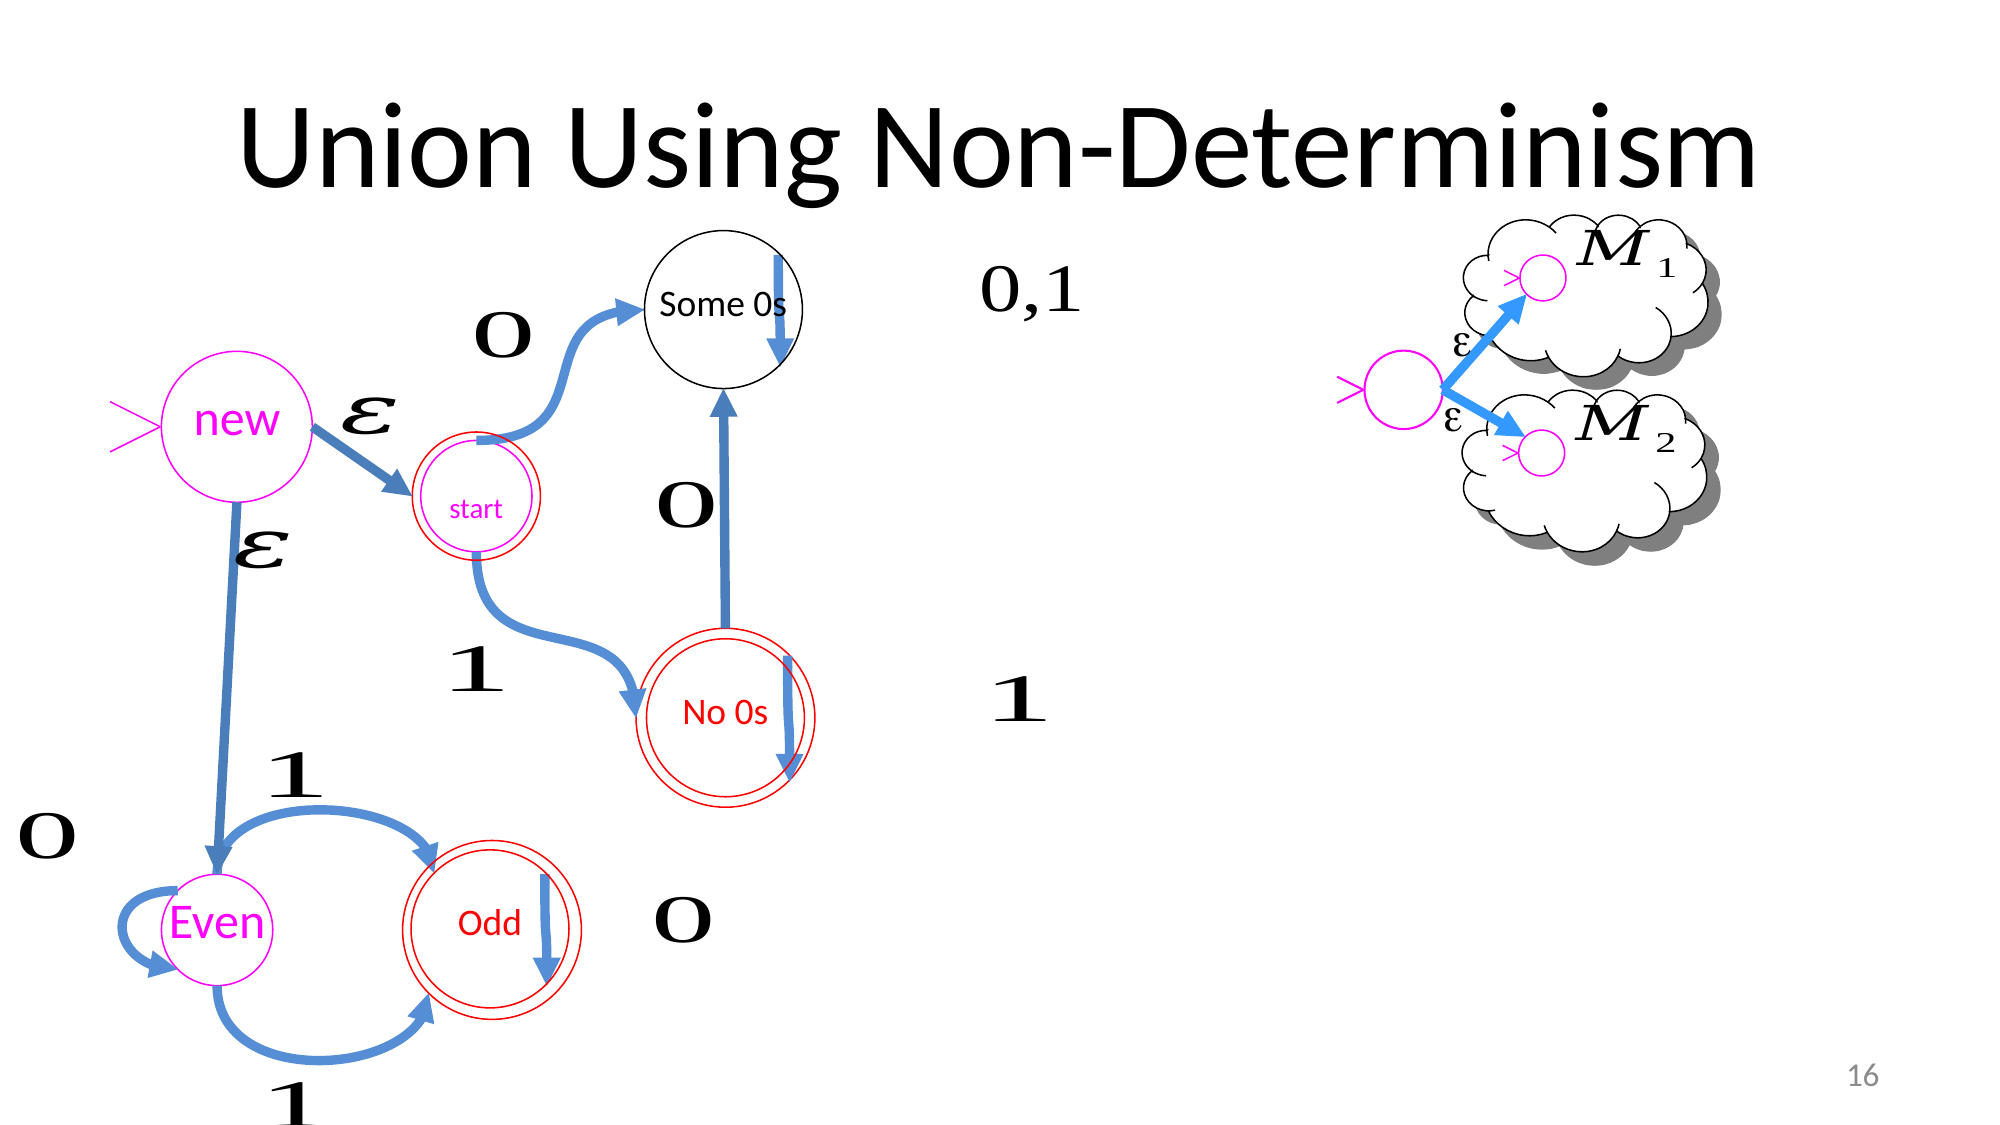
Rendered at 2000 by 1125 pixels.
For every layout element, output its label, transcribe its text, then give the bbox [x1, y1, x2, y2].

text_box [312, 426, 413, 497]
text_box new [161, 351, 313, 503]
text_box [1336, 211, 1709, 553]
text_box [411, 230, 1088, 808]
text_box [14, 738, 721, 1125]
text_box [216, 502, 238, 875]
title Union Using Non-Determinism [99, 45, 1900, 233]
slide_number 16 [1432, 1042, 1900, 1103]
